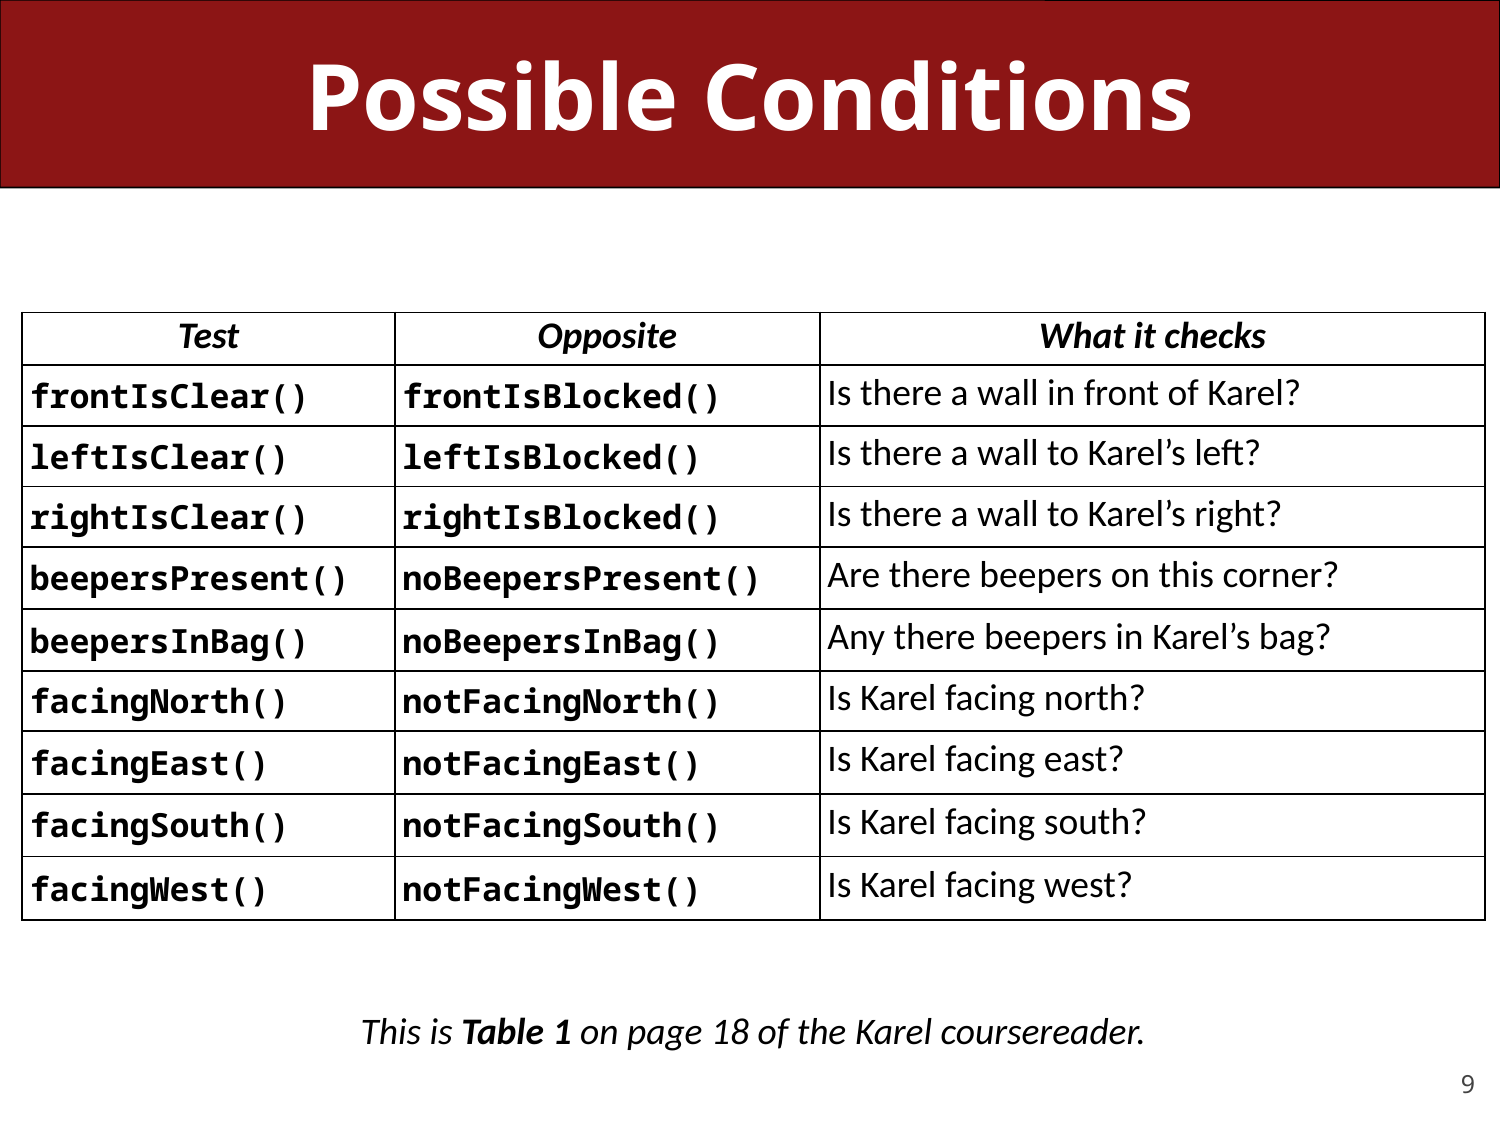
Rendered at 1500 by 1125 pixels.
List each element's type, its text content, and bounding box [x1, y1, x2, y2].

table_cell beepersPresent() [23, 548, 394, 608]
table_cell notFacingWest() [396, 857, 819, 919]
table_cell facingEast() [23, 732, 394, 793]
table_cell facingWest() [23, 857, 394, 919]
table_header What it checks [821, 313, 1484, 364]
table_cell leftIsClear() [23, 427, 394, 486]
table_cell Is there a wall in front of Karel? [821, 366, 1484, 425]
table_cell noBeepersInBag() [396, 610, 819, 670]
table_cell Is there a wall to Karel’s left? [821, 427, 1484, 486]
table_cell Is there a wall to Karel’s right? [821, 487, 1484, 546]
table_cell facingNorth() [23, 672, 394, 730]
table_cell notFacingNorth() [396, 672, 819, 730]
table_cell Is Karel facing east? [821, 732, 1484, 793]
table_cell noBeepersPresent() [396, 548, 819, 608]
table_cell Any there beepers in Karel’s bag? [821, 610, 1484, 670]
table_cell Are there beepers on this corner? [821, 548, 1484, 608]
table_cell Is Karel facing south? [821, 795, 1484, 856]
table_cell rightIsClear() [23, 487, 394, 546]
table_cell Is Karel facing west? [821, 857, 1484, 919]
table_cell frontIsClear() [23, 366, 394, 425]
table_cell facingSouth() [23, 795, 394, 856]
table_cell leftIsBlocked() [396, 427, 819, 486]
text_box This is Table 1 on page 18 of the Karel coursereader. [66, 999, 1442, 1060]
title Possible Conditions [75, 0, 1425, 188]
table_header Test [23, 313, 394, 364]
table_header Opposite [396, 313, 819, 364]
table_cell notFacingEast() [396, 732, 819, 793]
table_cell frontIsBlocked() [396, 366, 819, 425]
table_cell beepersInBag() [23, 610, 394, 670]
table_cell notFacingSouth() [396, 795, 819, 856]
table_cell Is Karel facing north? [821, 672, 1484, 730]
table_cell rightIsBlocked() [396, 487, 819, 546]
